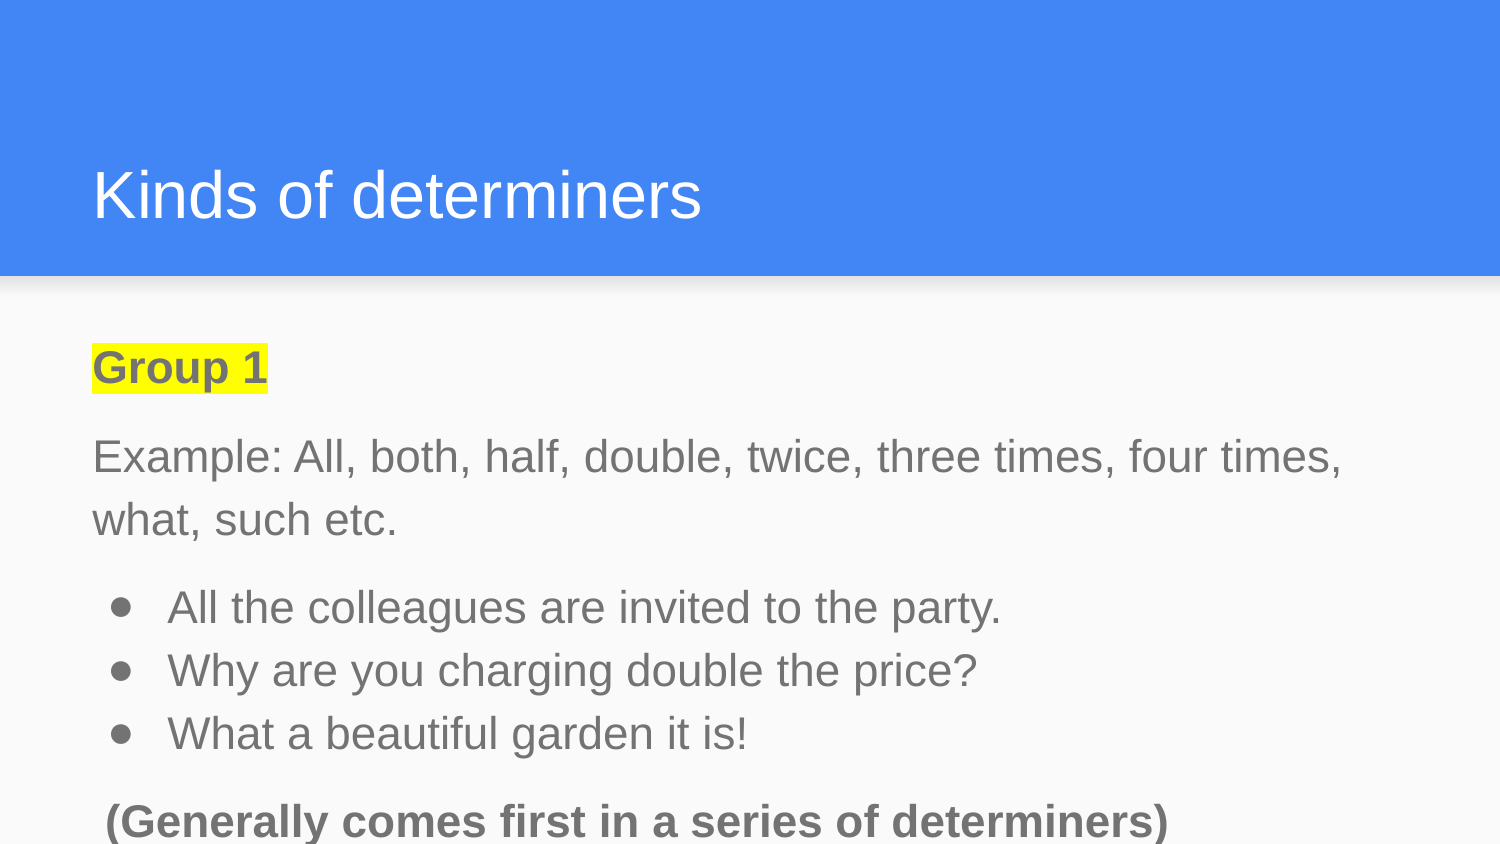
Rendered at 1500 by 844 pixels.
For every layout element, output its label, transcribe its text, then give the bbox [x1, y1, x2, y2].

list Group 1 Example: All, both, half, double, twice, three times, four times, what, such etc. All the colleagues are invited to the party. Why are you charging double the price? What a beautiful garden it is! (Generally comes first in a series of determiners) [77, 314, 1427, 760]
title Kinds of determiners [77, 121, 1427, 248]
